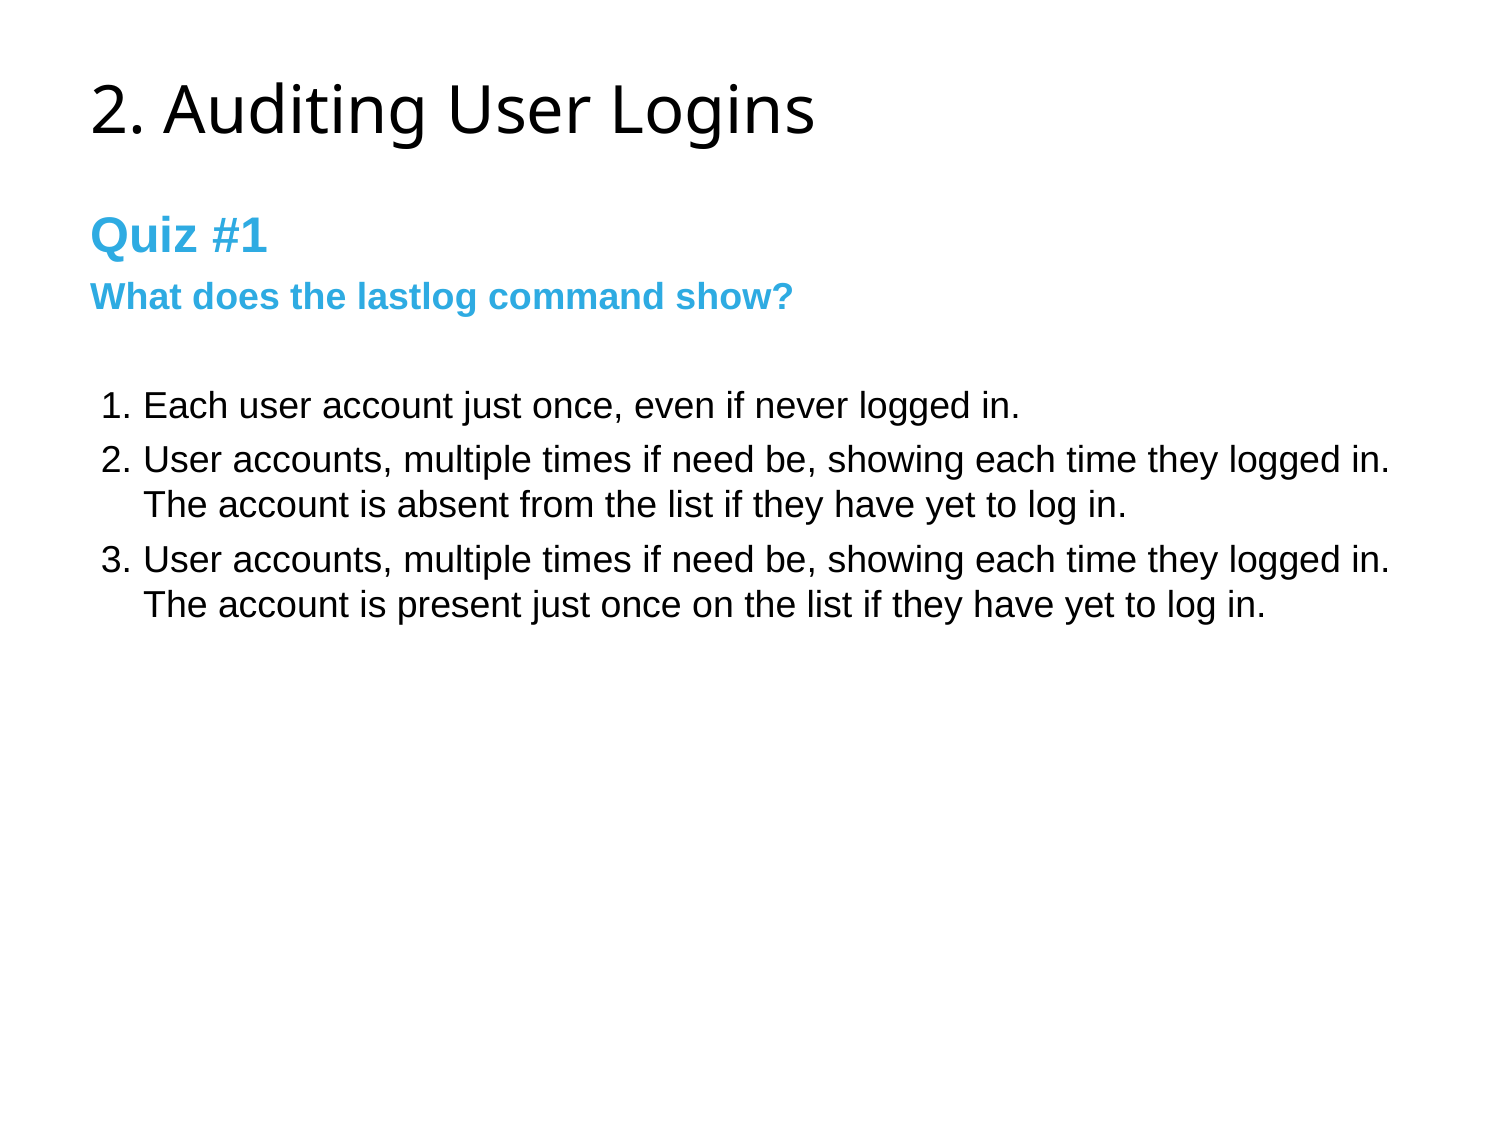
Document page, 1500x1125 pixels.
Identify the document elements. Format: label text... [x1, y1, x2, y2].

list Quiz #1 What does the lastlog command show? [75, 194, 1429, 327]
list Each user account just once, even if never logged in. User accounts, multiple times if need be, showing each time they logged in. The account is absent from the list if they have yet to log in. User accounts, multiple times if need be, showing each time they logged in. The account is present just once on the list if they have yet to log in. [75, 373, 1429, 637]
title 2. Auditing User Logins [75, 59, 1429, 155]
